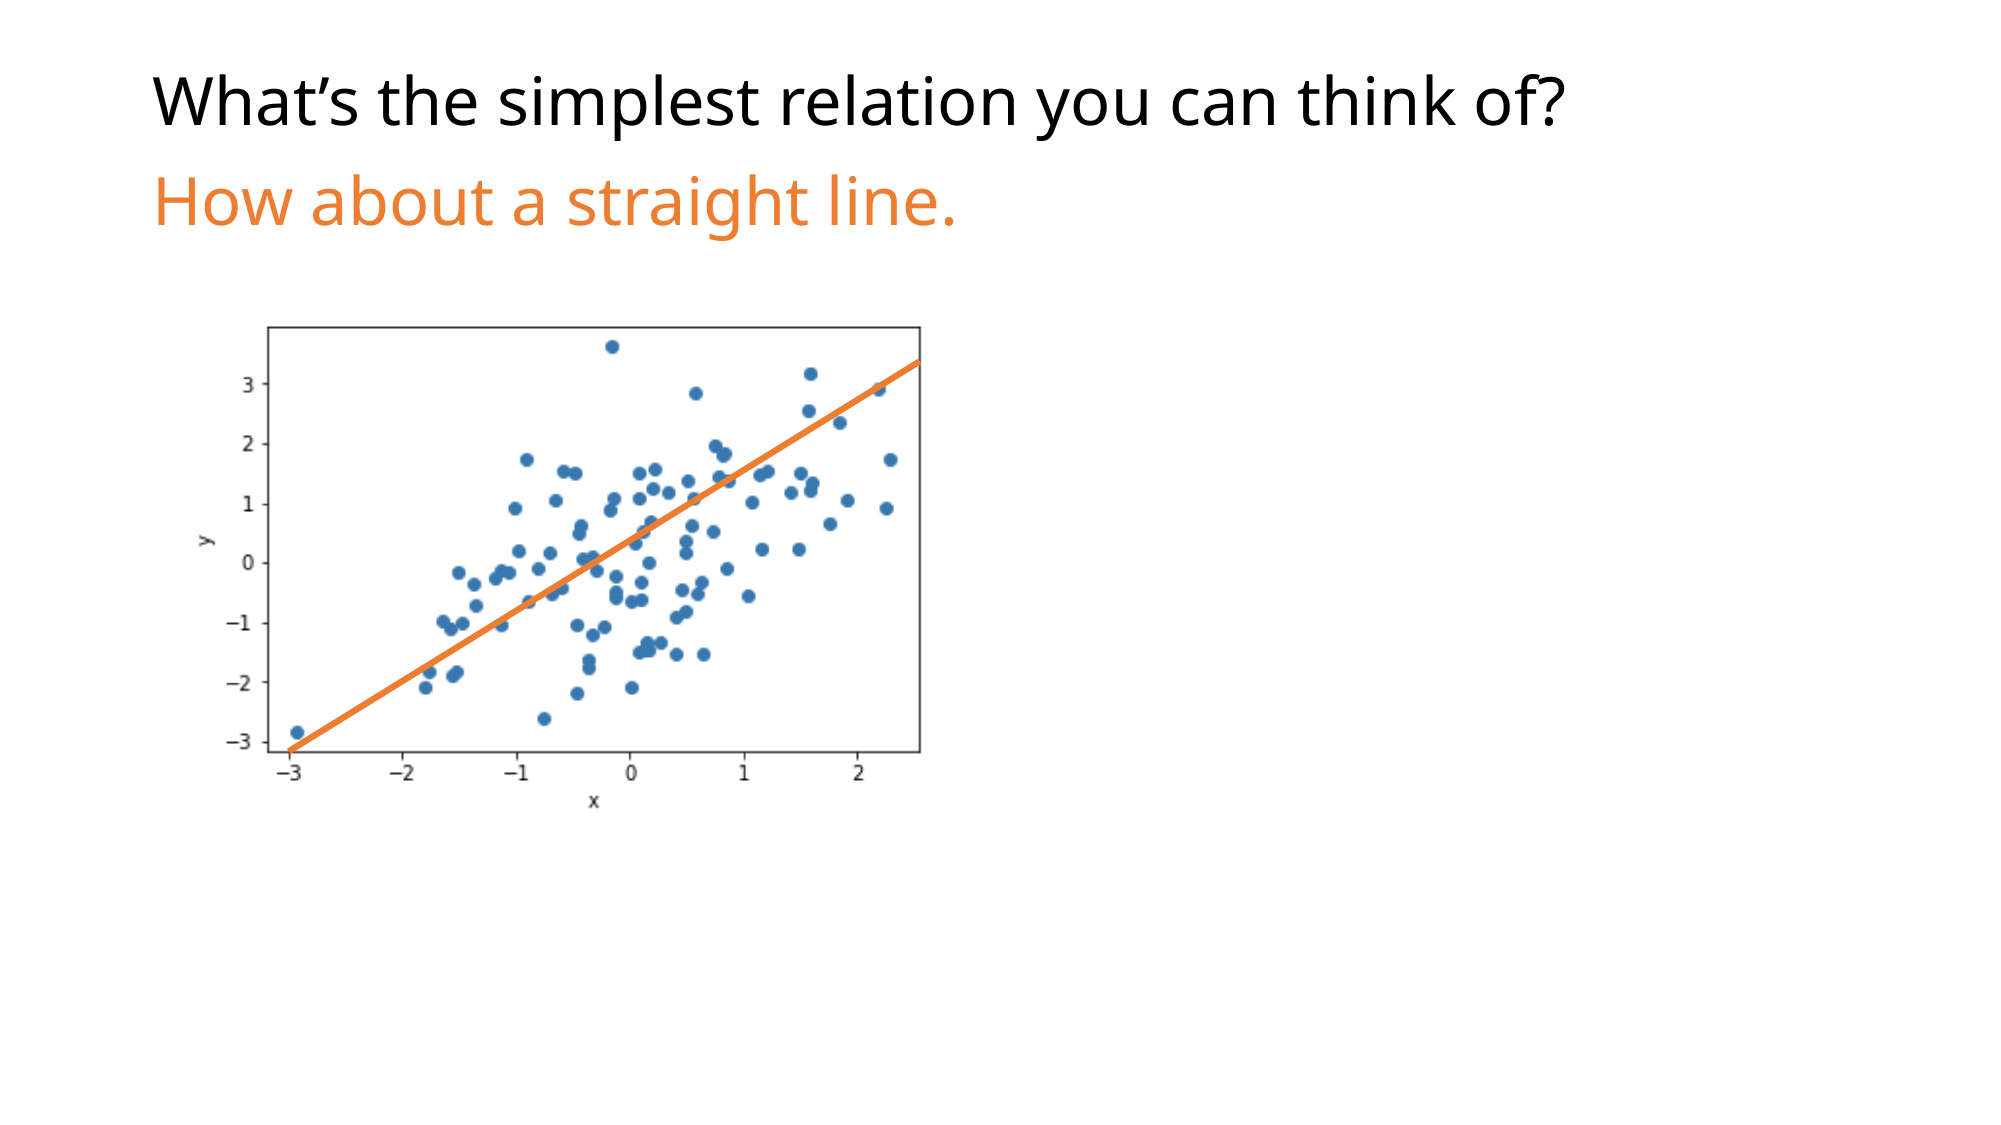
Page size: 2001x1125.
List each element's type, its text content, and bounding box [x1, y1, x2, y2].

text_box How about a straight line. [137, 160, 1863, 248]
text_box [288, 361, 920, 752]
picture [184, 304, 945, 821]
title What’s the simplest relation you can think of? [137, 59, 1863, 148]
